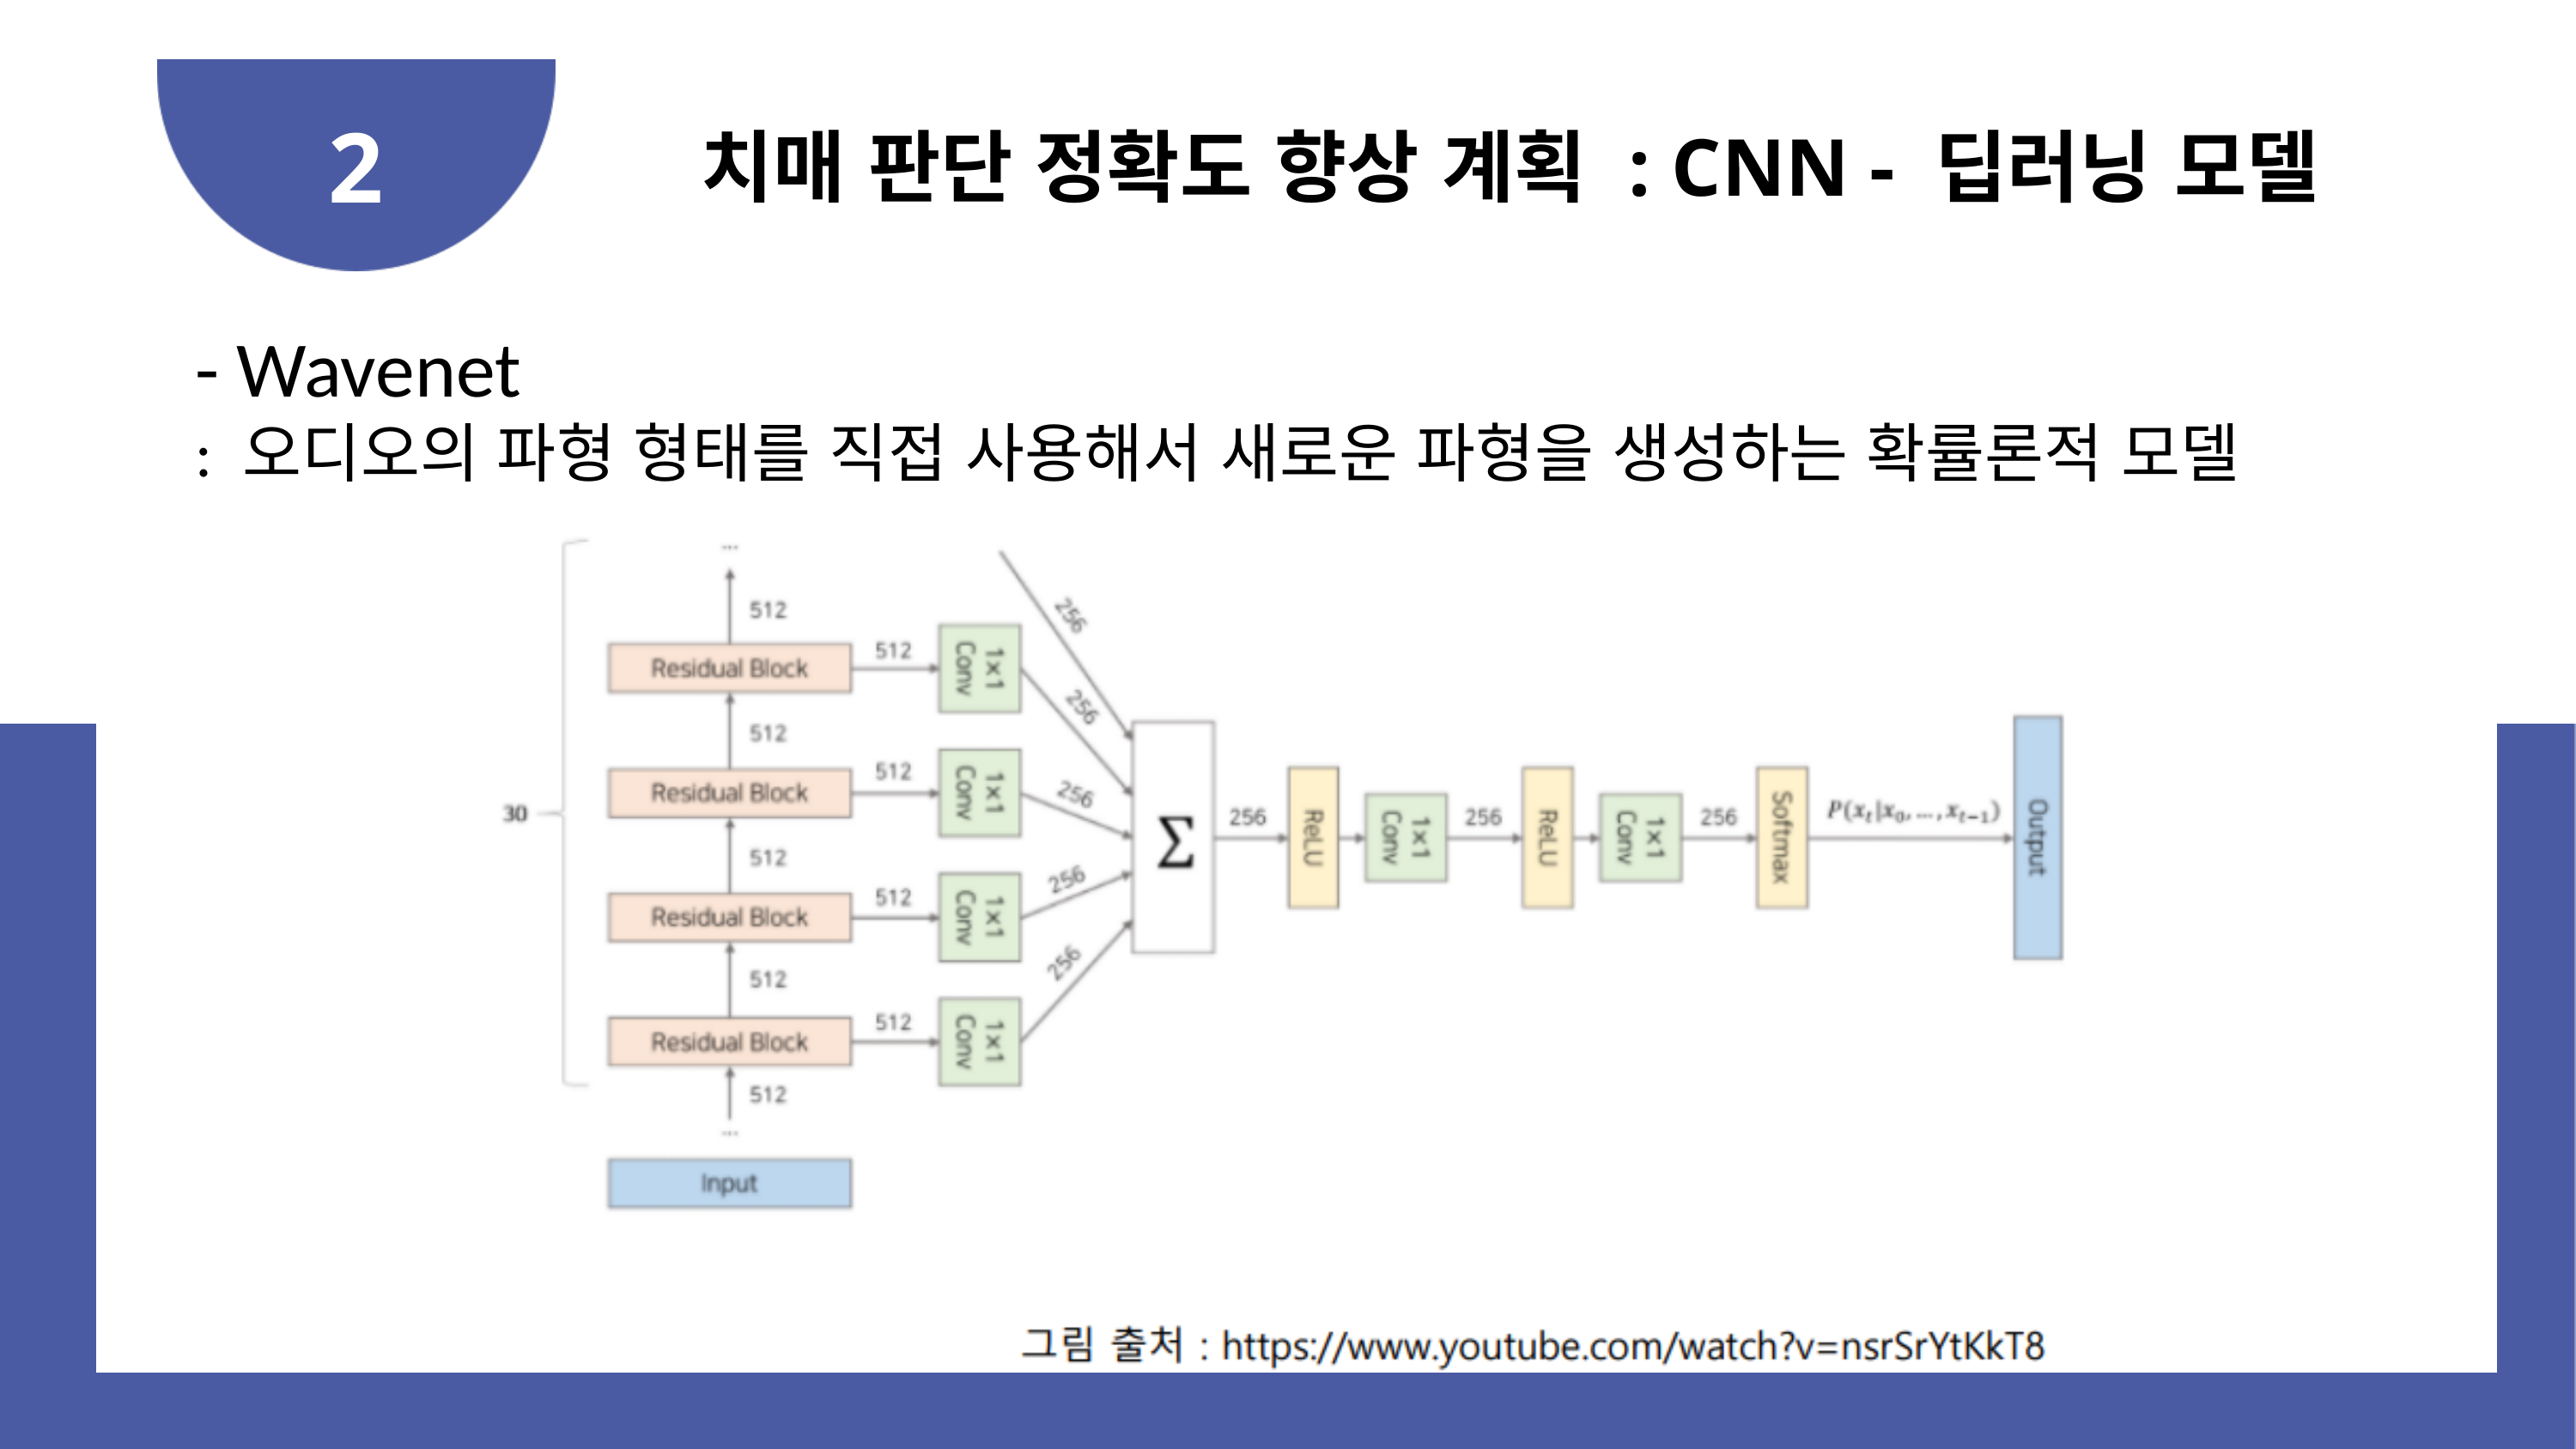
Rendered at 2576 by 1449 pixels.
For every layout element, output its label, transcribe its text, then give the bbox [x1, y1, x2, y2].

text_box 치매 판단 정확도 향상 계획 : CNN - 딥러닝 모델 [688, 111, 2333, 218]
picture [96, 311, 2497, 1373]
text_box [156, 58, 556, 271]
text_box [0, 724, 2576, 1449]
